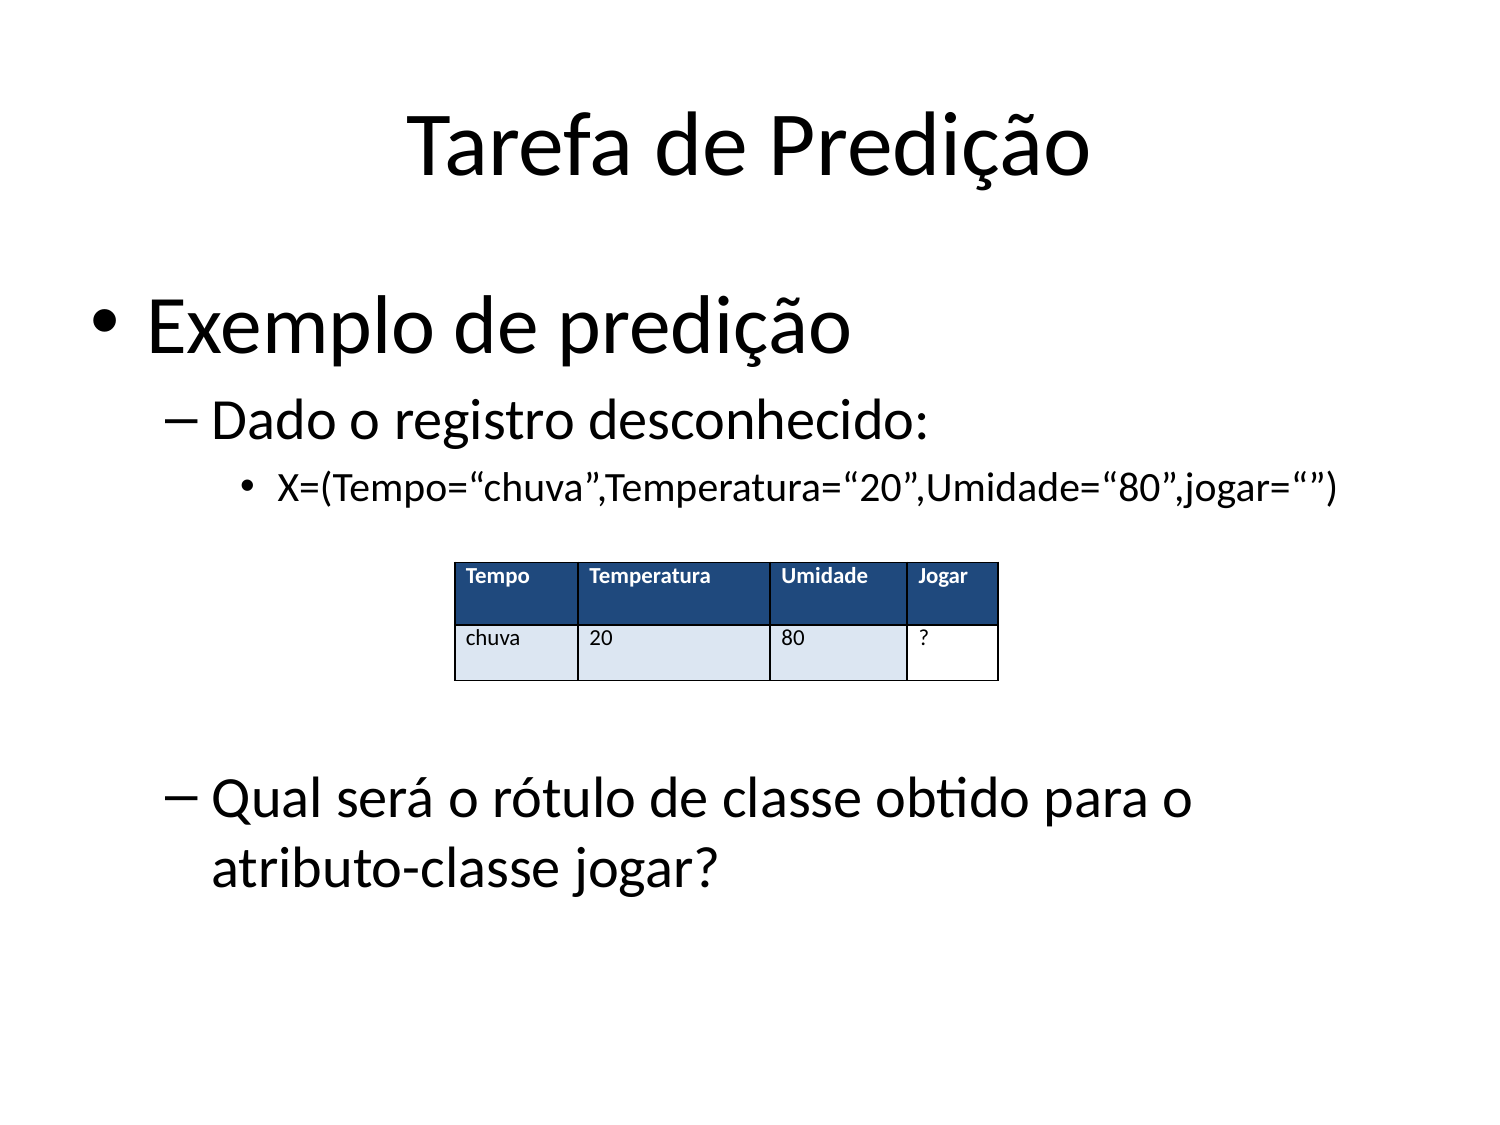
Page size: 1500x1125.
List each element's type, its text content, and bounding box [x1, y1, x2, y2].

table_cell ? [908, 626, 997, 680]
table_cell 20 [579, 626, 769, 680]
table_cell 80 [771, 626, 906, 680]
table_header Temperatura [579, 563, 769, 624]
list Exemplo de predição Dado o registro desconhecido: X=(Tempo=“chuva”,Temperatura=“20”,Umidade=“80”,jogar=“”) Qual será o rótulo de classe obtido para o atributo-classe jogar? [75, 262, 1425, 1079]
table_header Tempo [456, 563, 577, 624]
table_header Umidade [771, 563, 906, 624]
title Tarefa de Predição [75, 45, 1425, 233]
table_cell chuva [456, 626, 577, 680]
table_header Jogar [908, 563, 997, 624]
